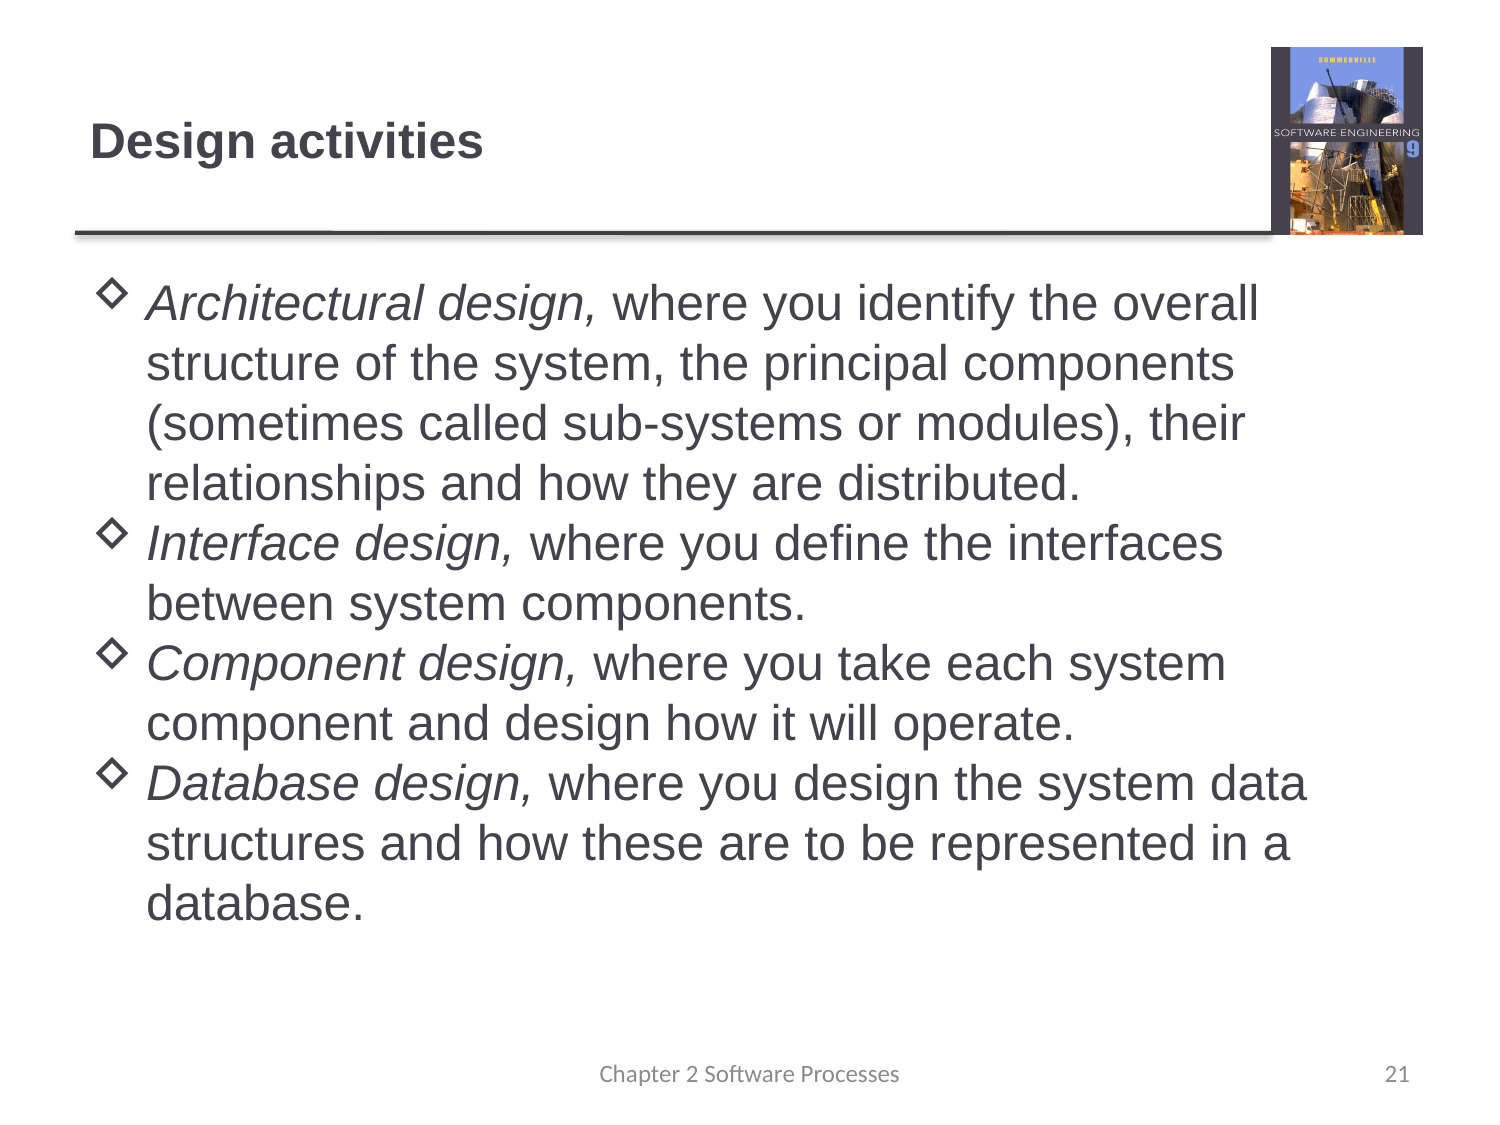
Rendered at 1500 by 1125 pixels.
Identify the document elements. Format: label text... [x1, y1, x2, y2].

text_box Chapter 2 Software Processes [512, 1042, 988, 1103]
picture [1272, 47, 1423, 235]
text_box Design activities [74, 45, 1272, 233]
text_box Architectural design, where you identify the overall structure of the system, the principal components (sometimes called sub-systems or modules), their relationships and how they are distributed. Interface design, where you define the interfaces between system components. Component design, where you take each system component and design how it will operate. Database design, where you design the system data structures and how these are to be represented in a database. [75, 262, 1425, 1005]
text_box <number> [1074, 1042, 1425, 1103]
